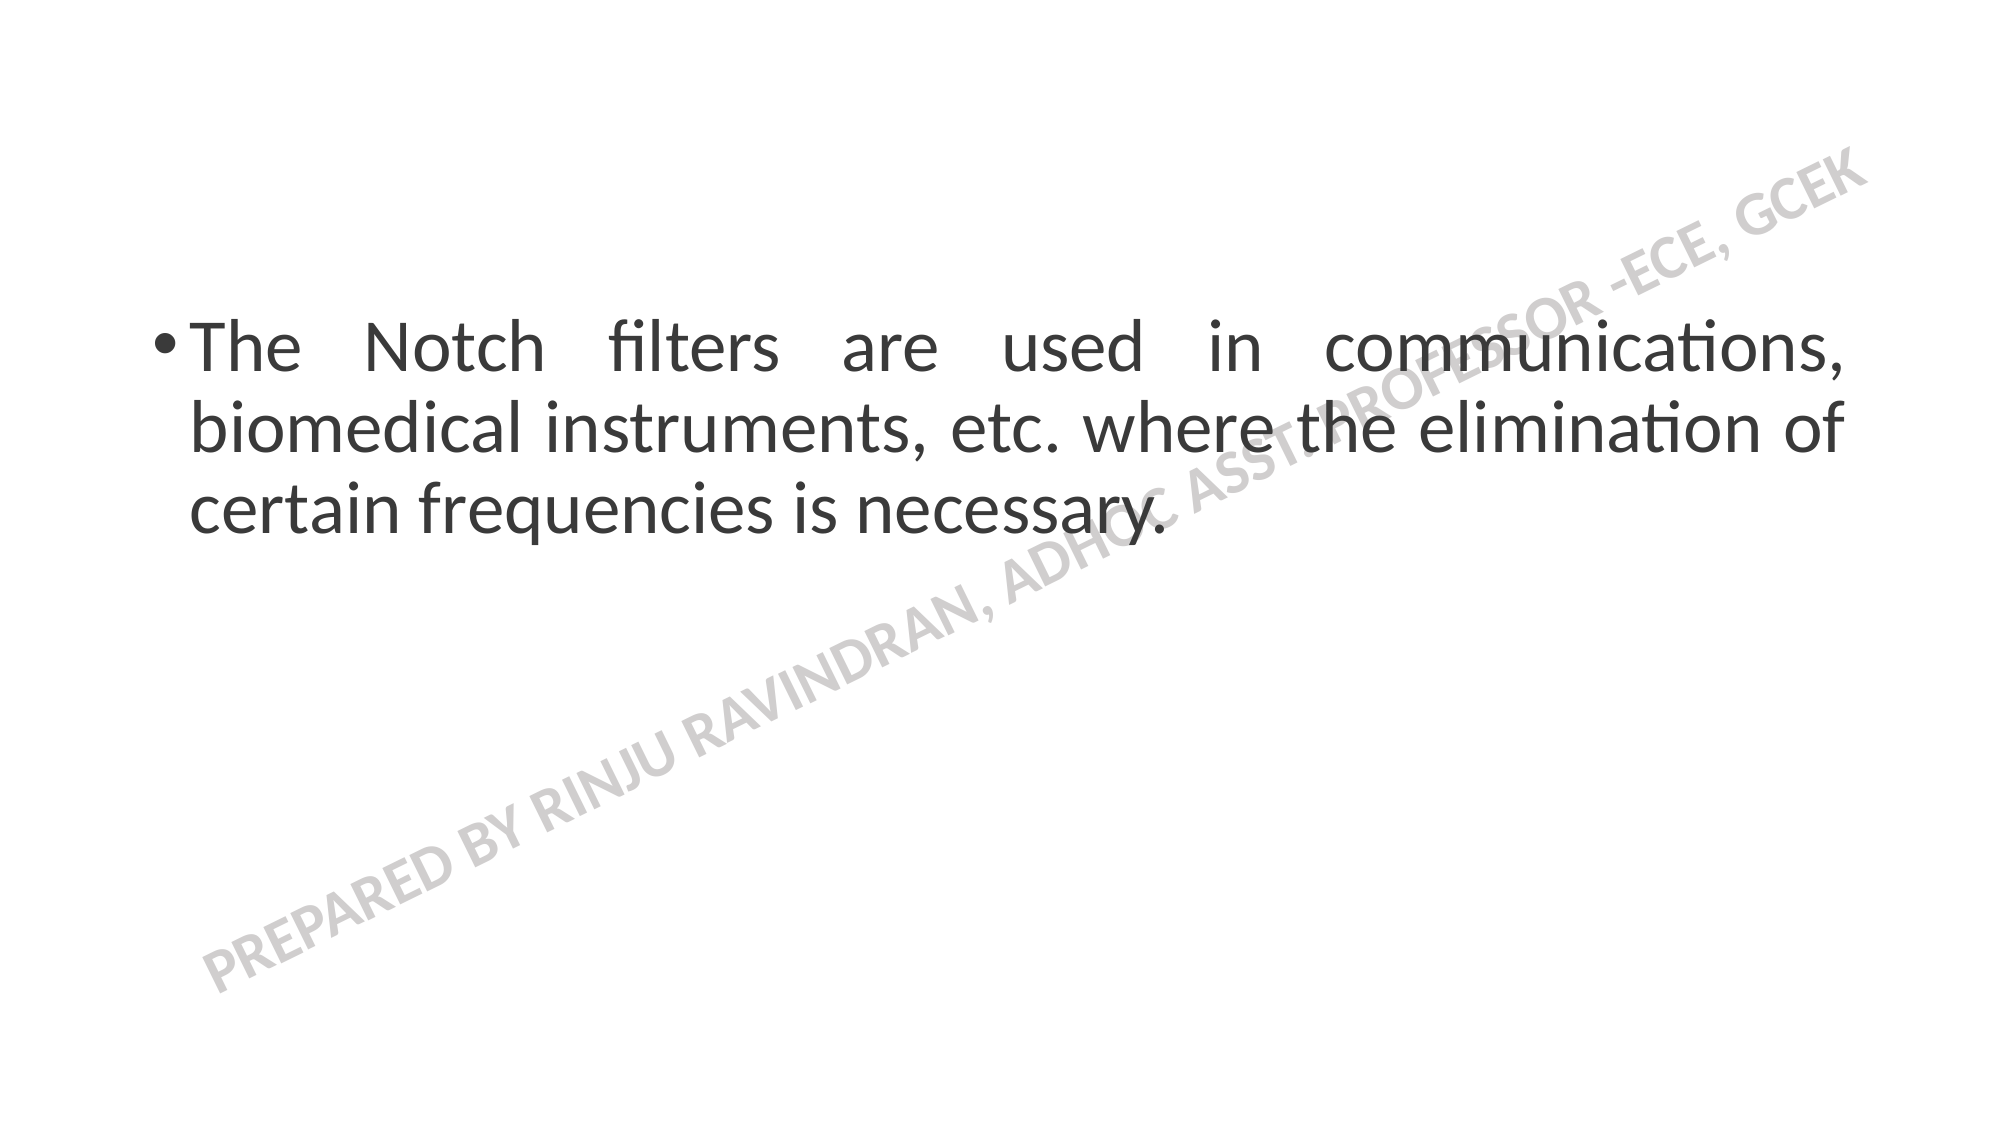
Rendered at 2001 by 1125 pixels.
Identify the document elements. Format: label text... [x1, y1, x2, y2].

list The Notch filters are used in communications, biomedical instruments, etc. where the elimination of certain frequencies is necessary. [137, 299, 1863, 1014]
